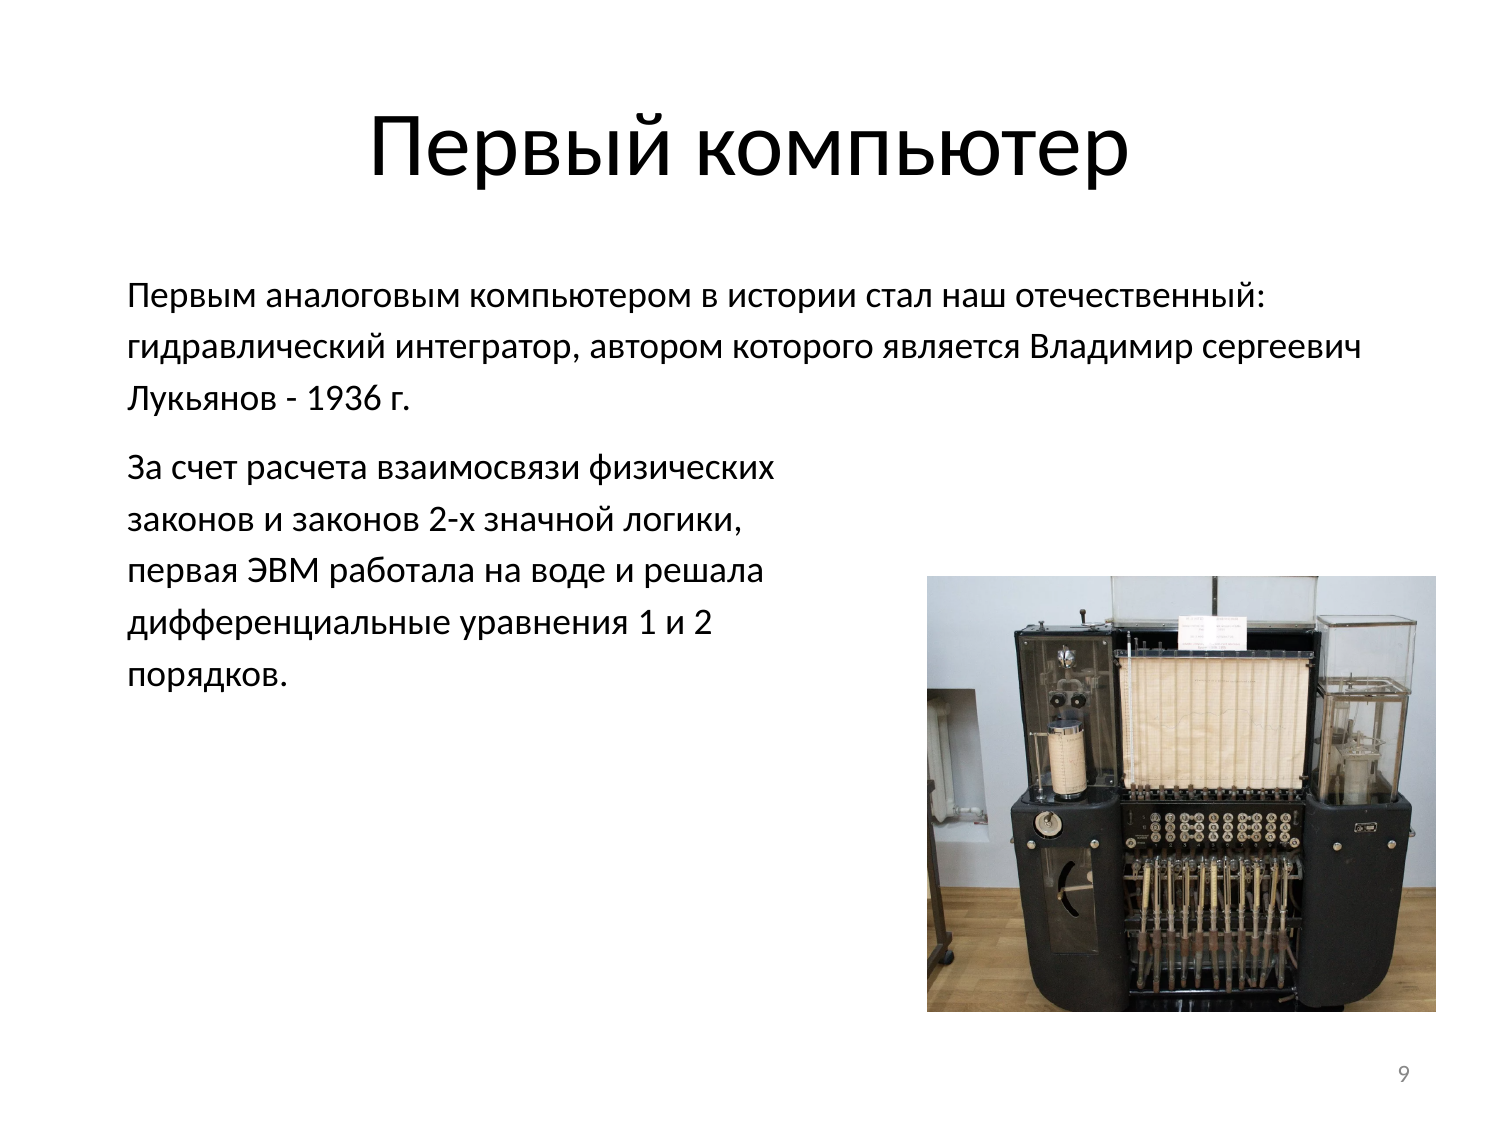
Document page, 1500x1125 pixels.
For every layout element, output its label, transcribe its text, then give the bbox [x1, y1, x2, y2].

picture [926, 576, 1436, 1012]
text_box За счет расчета взаимосвязи физических законов и законов 2-х значной логики, первая ЭВМ работала на воде и решала дифференциальные уравнения 1 и 2 порядков. [112, 420, 853, 709]
slide_number ‹#› [1074, 1042, 1425, 1103]
title Первый компьютер [75, 45, 1425, 233]
text_box Первым аналоговым компьютером в истории стал наш отечественный: гидравлический интегратор, автором которого является Владимир сергеевич Лукьянов - 1936 г. [112, 255, 1459, 471]
